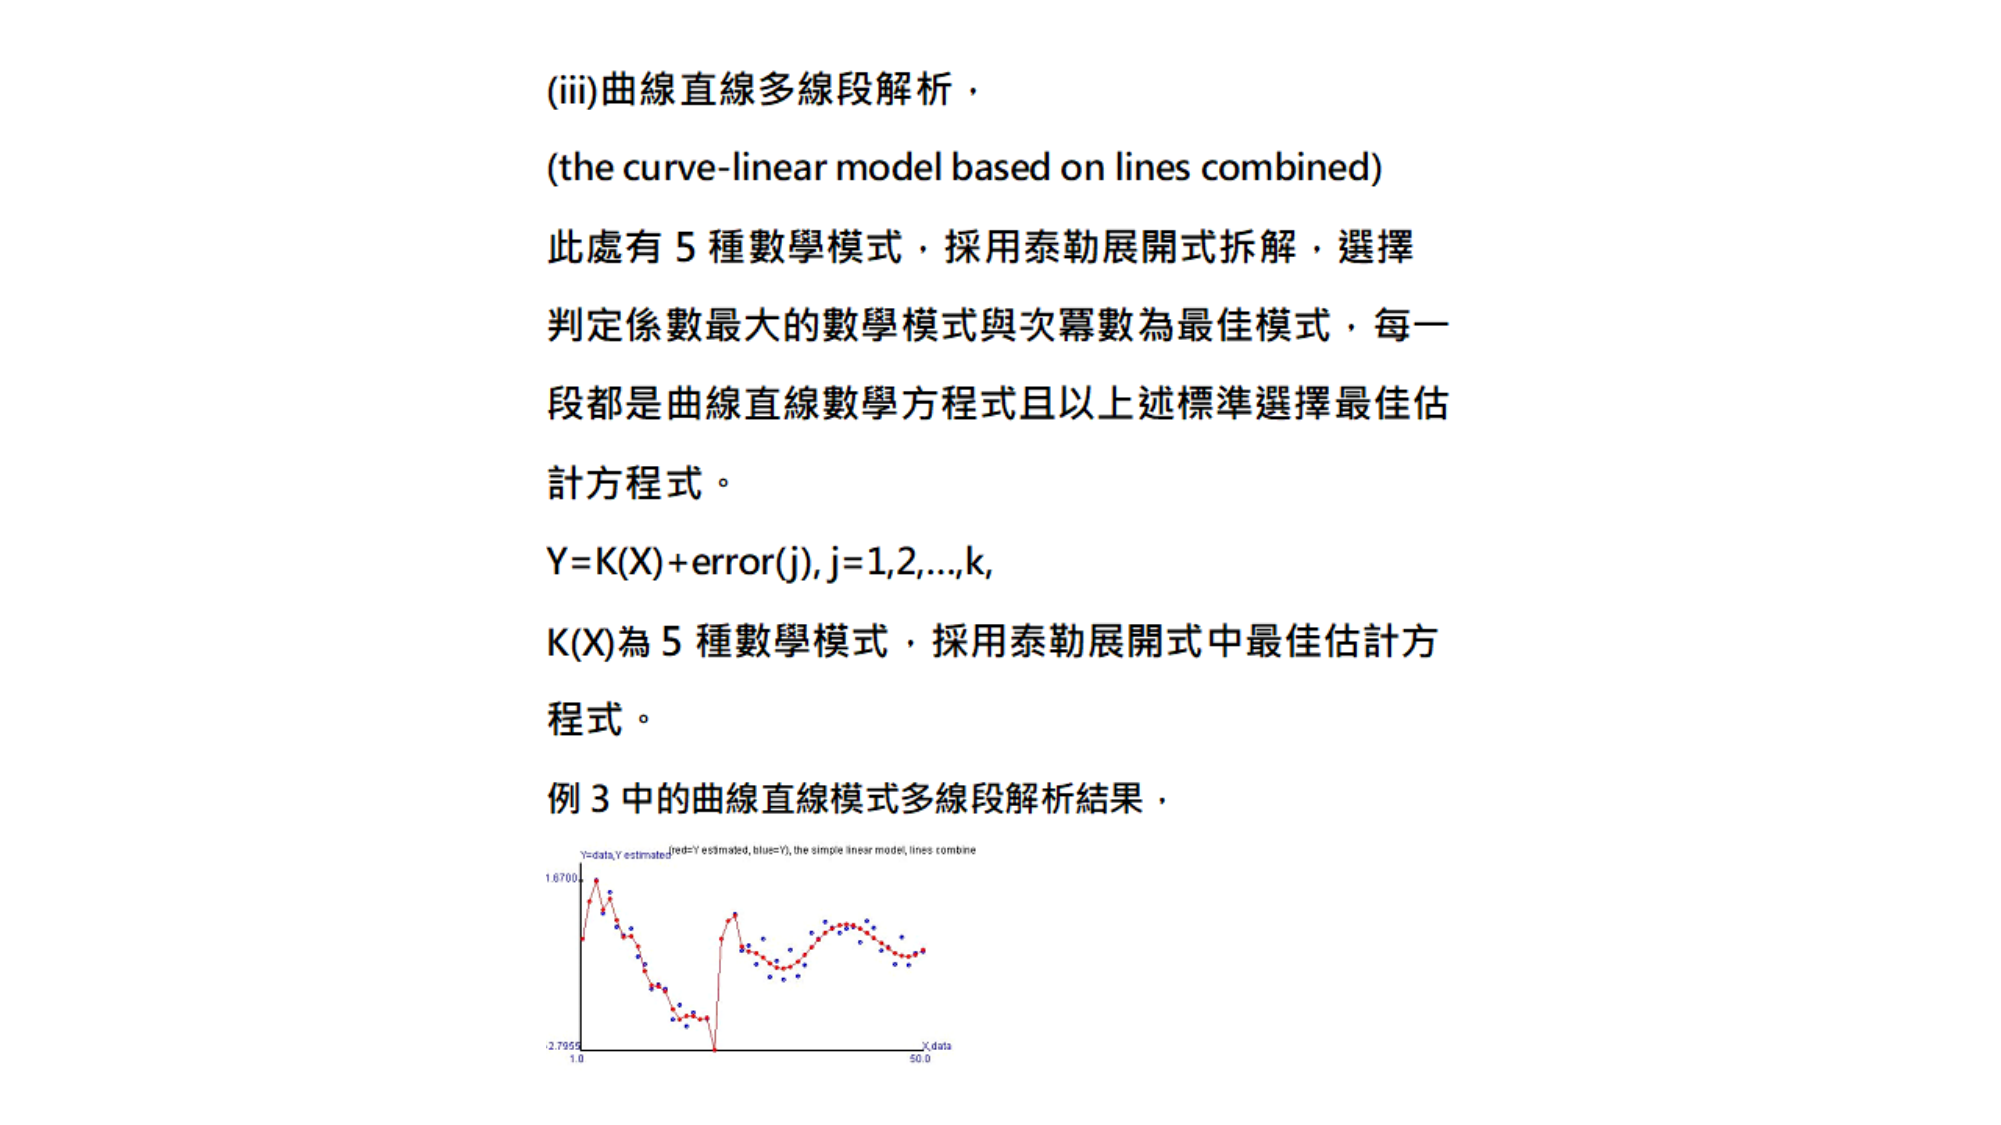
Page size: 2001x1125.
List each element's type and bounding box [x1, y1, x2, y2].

picture [545, 49, 1454, 1076]
